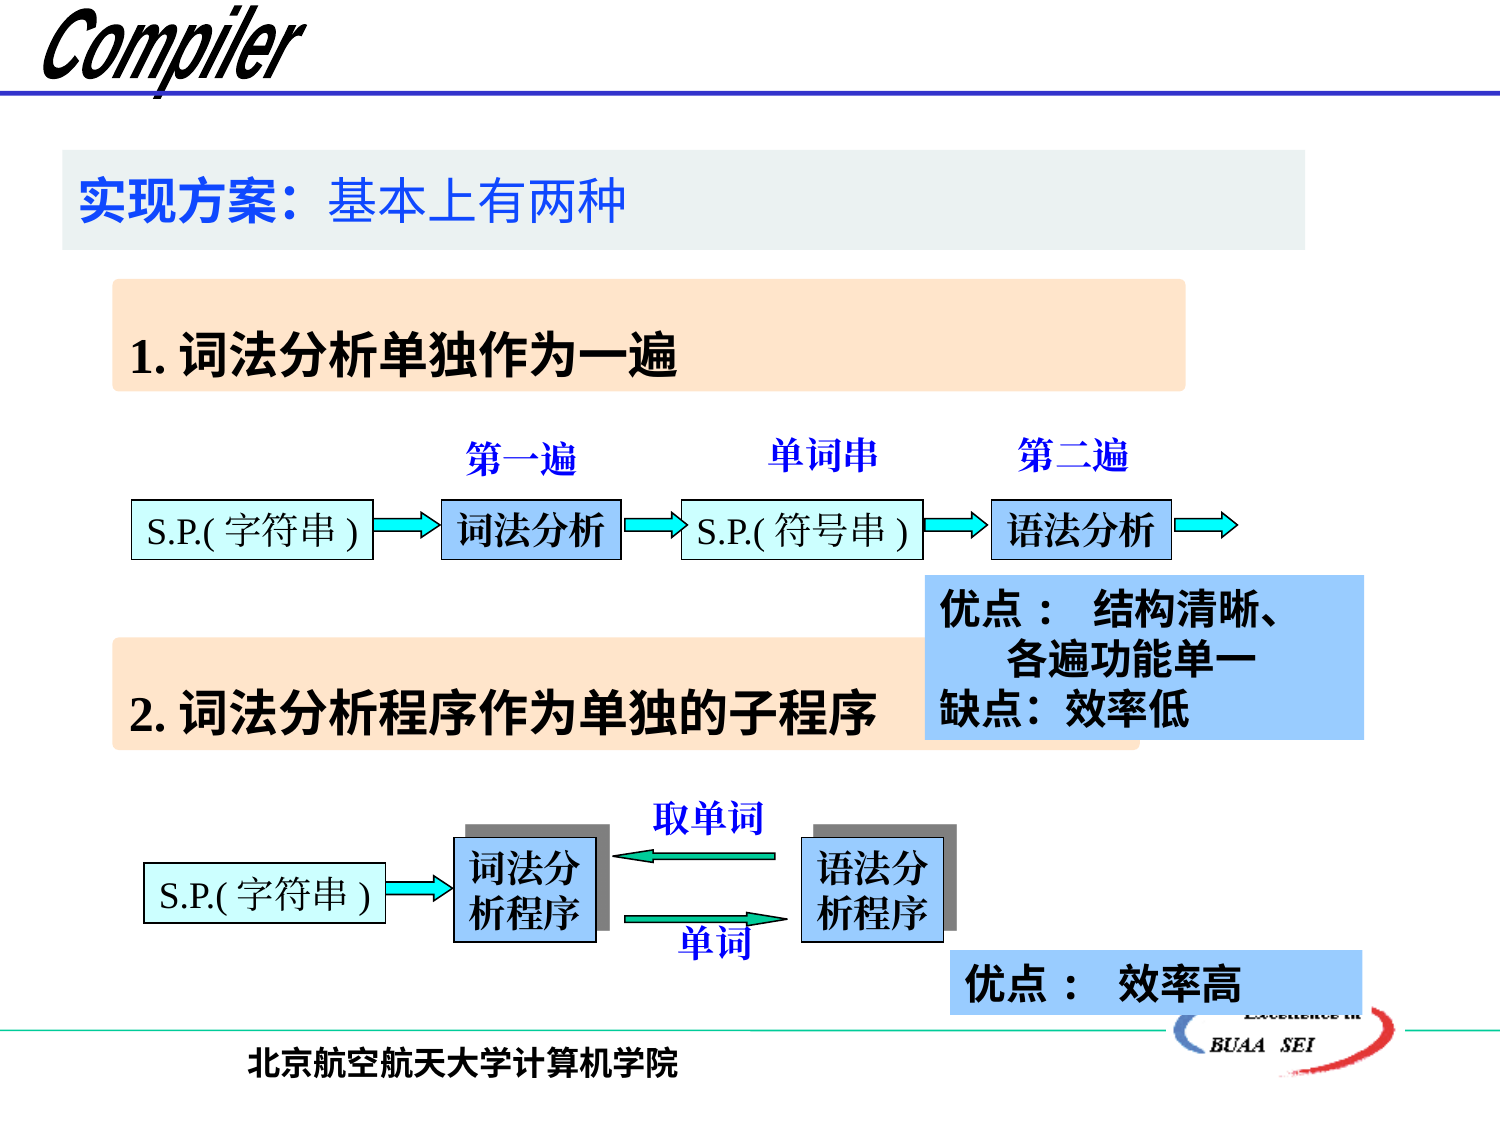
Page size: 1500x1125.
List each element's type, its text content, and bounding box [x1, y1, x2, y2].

text_box 语法分析 [991, 499, 1172, 560]
text_box 词法分析 [441, 499, 622, 560]
picture [1166, 972, 1405, 1090]
text_box 单词串 [753, 424, 896, 485]
text_box [924, 512, 988, 538]
text_box 优点: 效率高 [950, 950, 1363, 1015]
text_box S.P.(字符串) [131, 499, 373, 560]
text_box 1.词法分析单独作为一遍 [112, 278, 1186, 392]
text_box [149, 787, 946, 973]
text_box 第一遍 [450, 428, 593, 489]
text_box S.P.(符号串) [681, 499, 924, 560]
text_box 实现方案：基本上有两种 [62, 149, 1306, 250]
text_box [1174, 512, 1238, 538]
text_box [373, 512, 441, 538]
text_box 第二遍 [1003, 424, 1146, 485]
text_box 优点: 结构清晰、 各遍功能单一 缺点：效率低 [924, 575, 1365, 740]
text_box [624, 512, 688, 538]
text_box 2.词法分析程序作为单独的子程序 [112, 637, 1140, 751]
